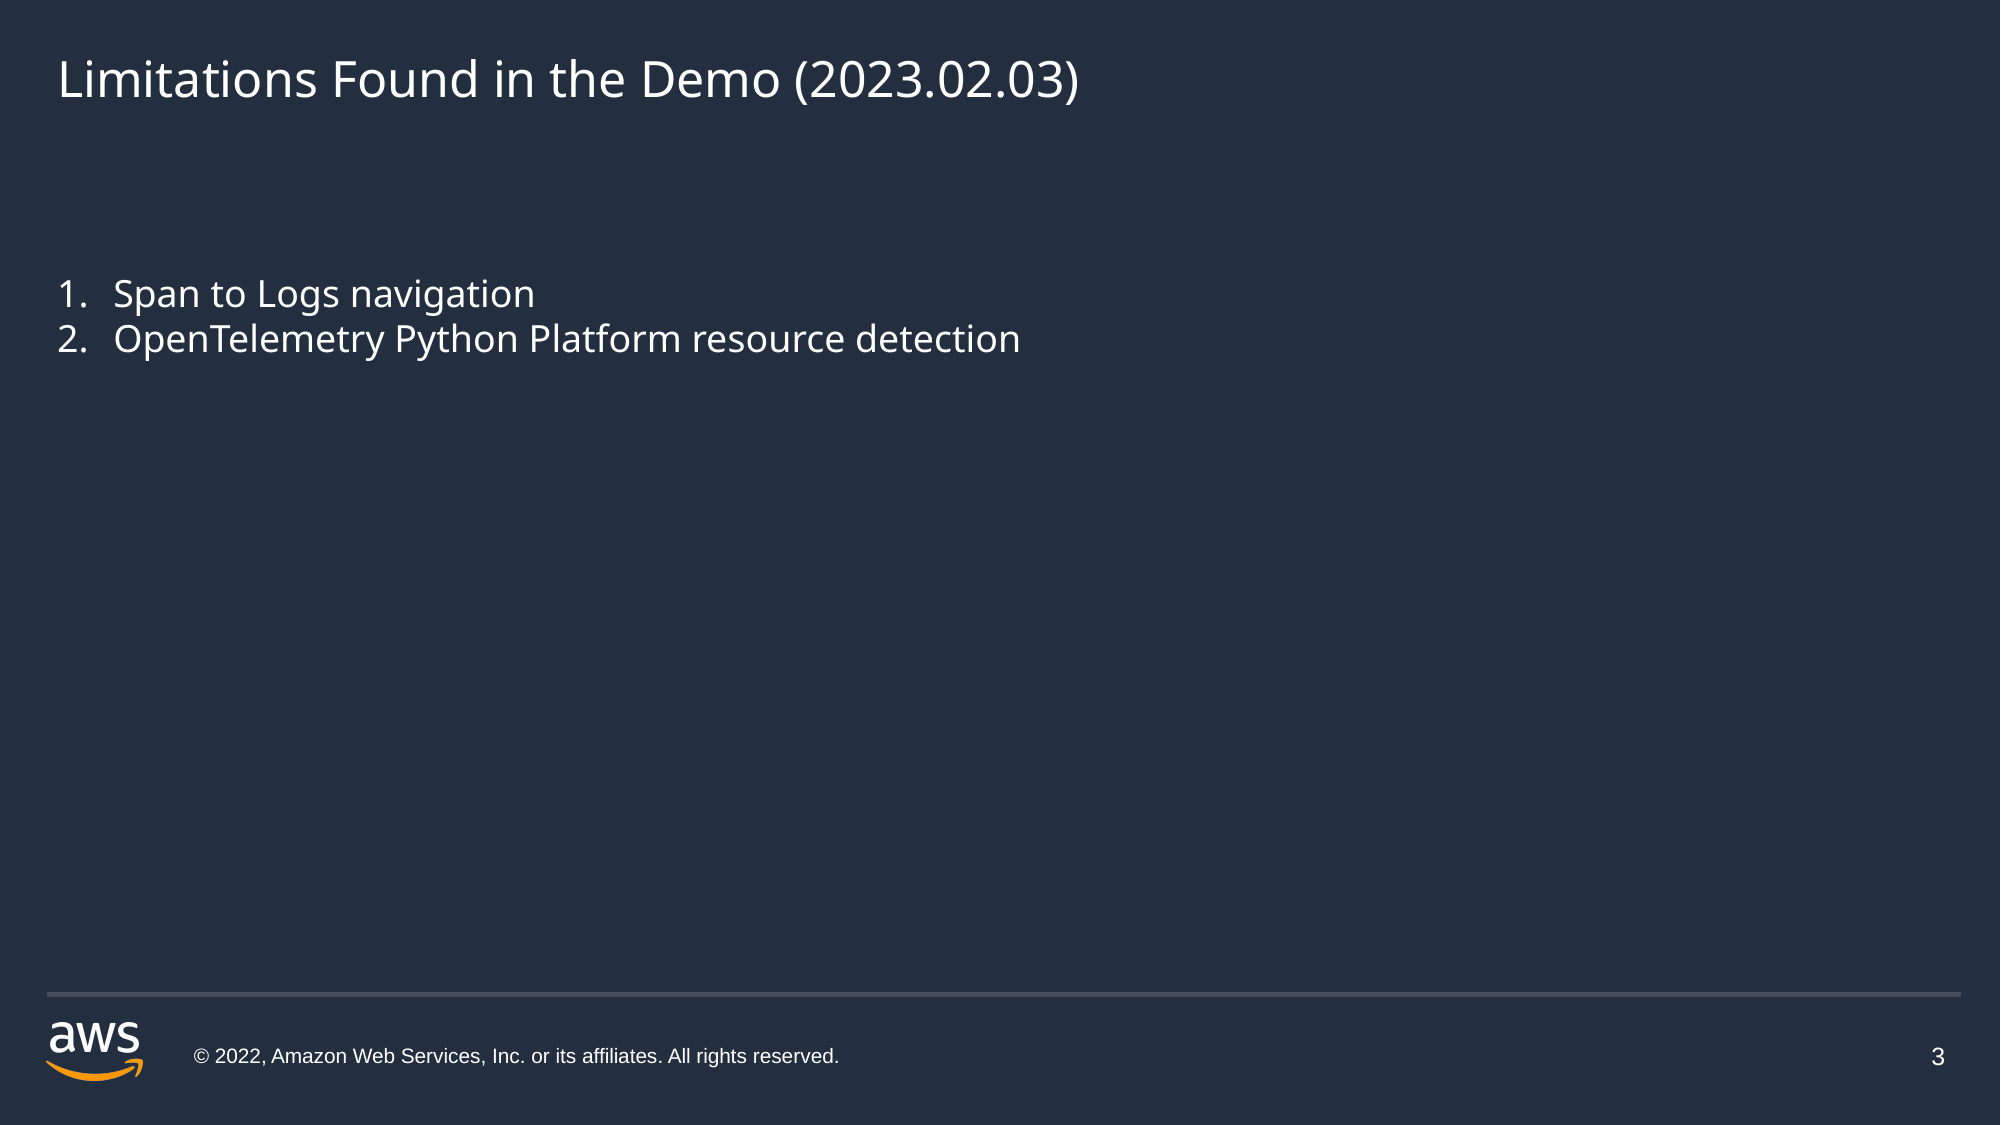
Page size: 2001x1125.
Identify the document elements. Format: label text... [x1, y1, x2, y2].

text_box Span to Logs navigation OpenTelemetry Python Platform resource detection [42, 262, 1038, 368]
footer © 2022, Amazon Web Services, Inc. or its affiliates. All rights reserved. [178, 1025, 911, 1086]
slide_number 3 [1493, 1025, 1961, 1086]
text_box Limitations Found in the Demo (2023.02.03) [42, 39, 1096, 115]
picture [46, 1022, 143, 1081]
